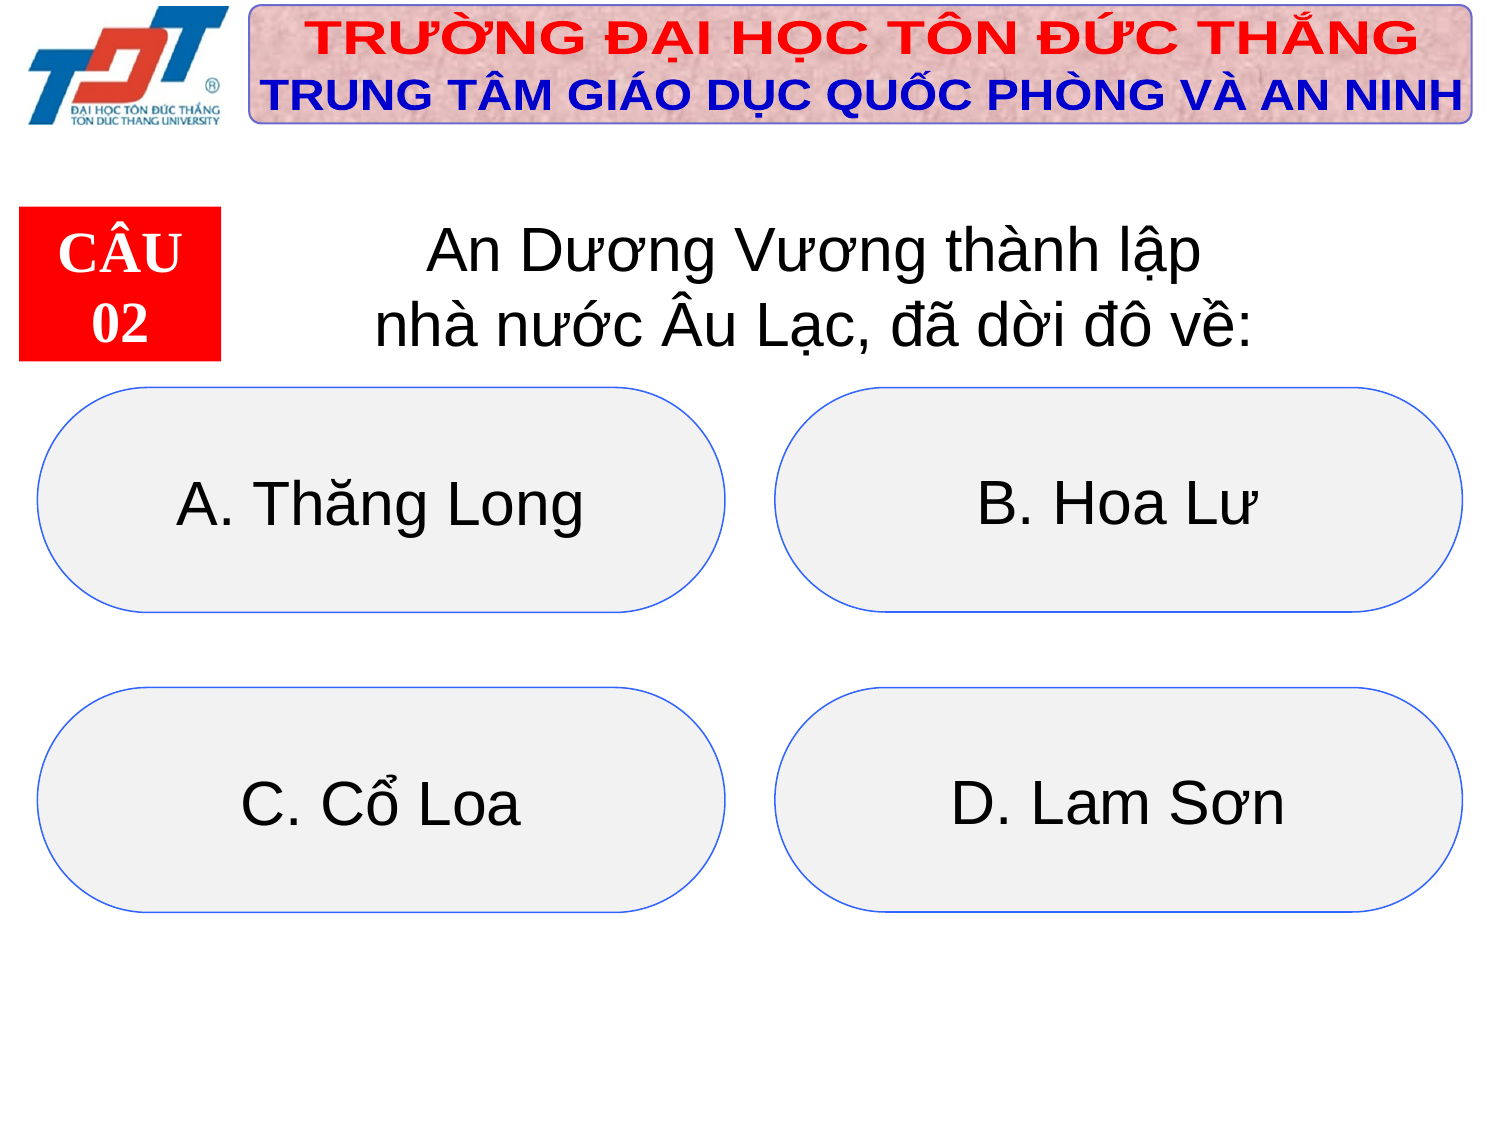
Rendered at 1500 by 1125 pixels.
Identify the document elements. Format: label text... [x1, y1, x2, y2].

text_box B. Hoa Lư [774, 387, 1463, 612]
text_box C. Cổ Loa [37, 687, 725, 913]
text_box A. Thăng Long [37, 387, 725, 613]
picture [28, 6, 229, 125]
text_box CÂU 02 [19, 206, 222, 362]
text_box An Dương Vương thành lập nhà nước Âu Lạc, đã dời đô về: [256, 202, 1373, 367]
text_box D. Lam Sơn [774, 687, 1463, 912]
picture [251, 7, 1470, 122]
